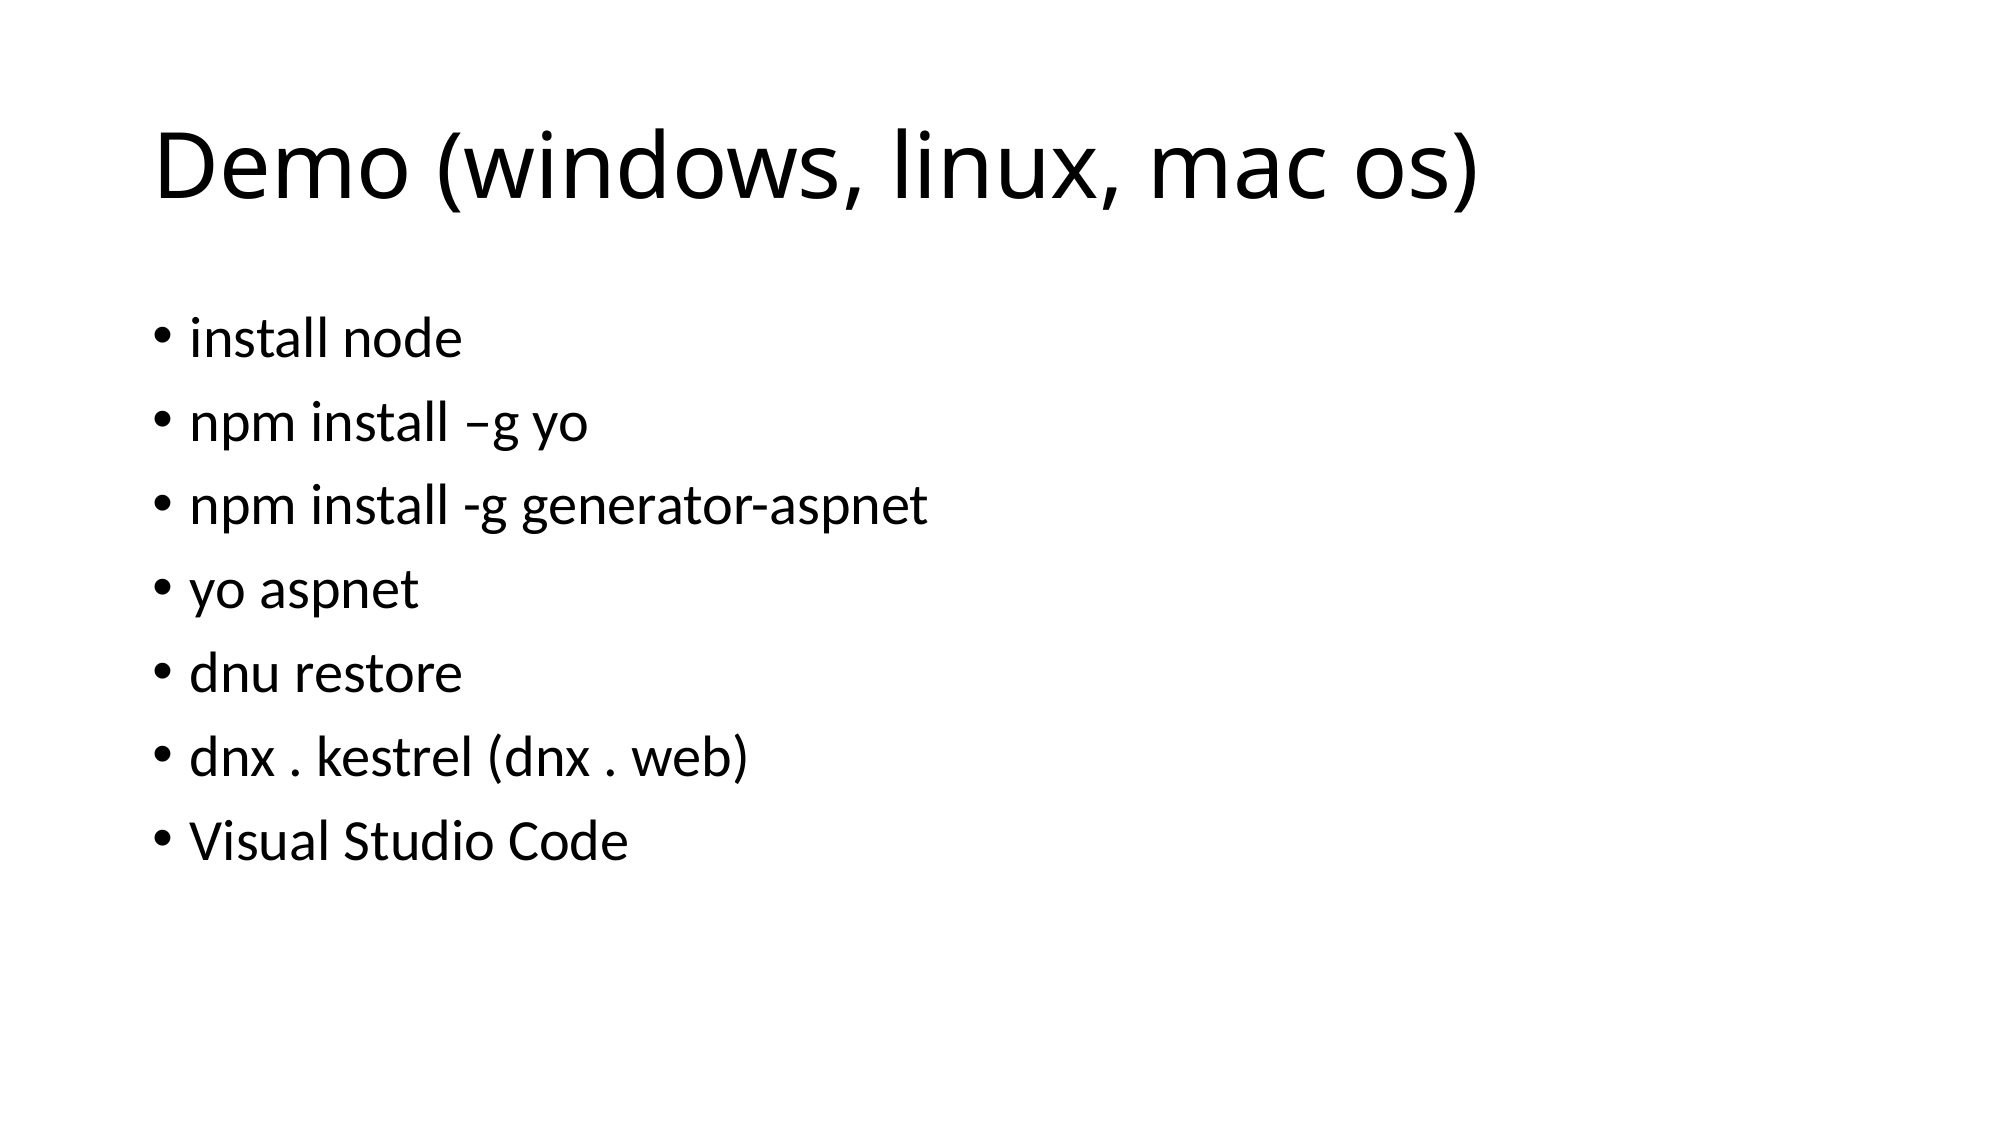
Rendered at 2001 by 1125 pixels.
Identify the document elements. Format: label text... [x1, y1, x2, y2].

list install node npm install –g yo npm install -g generator-aspnet yo aspnet dnu restore dnx . kestrel (dnx . web) Visual Studio Code [137, 299, 1863, 1014]
title Demo (windows, linux, mac os) [137, 59, 1863, 278]
